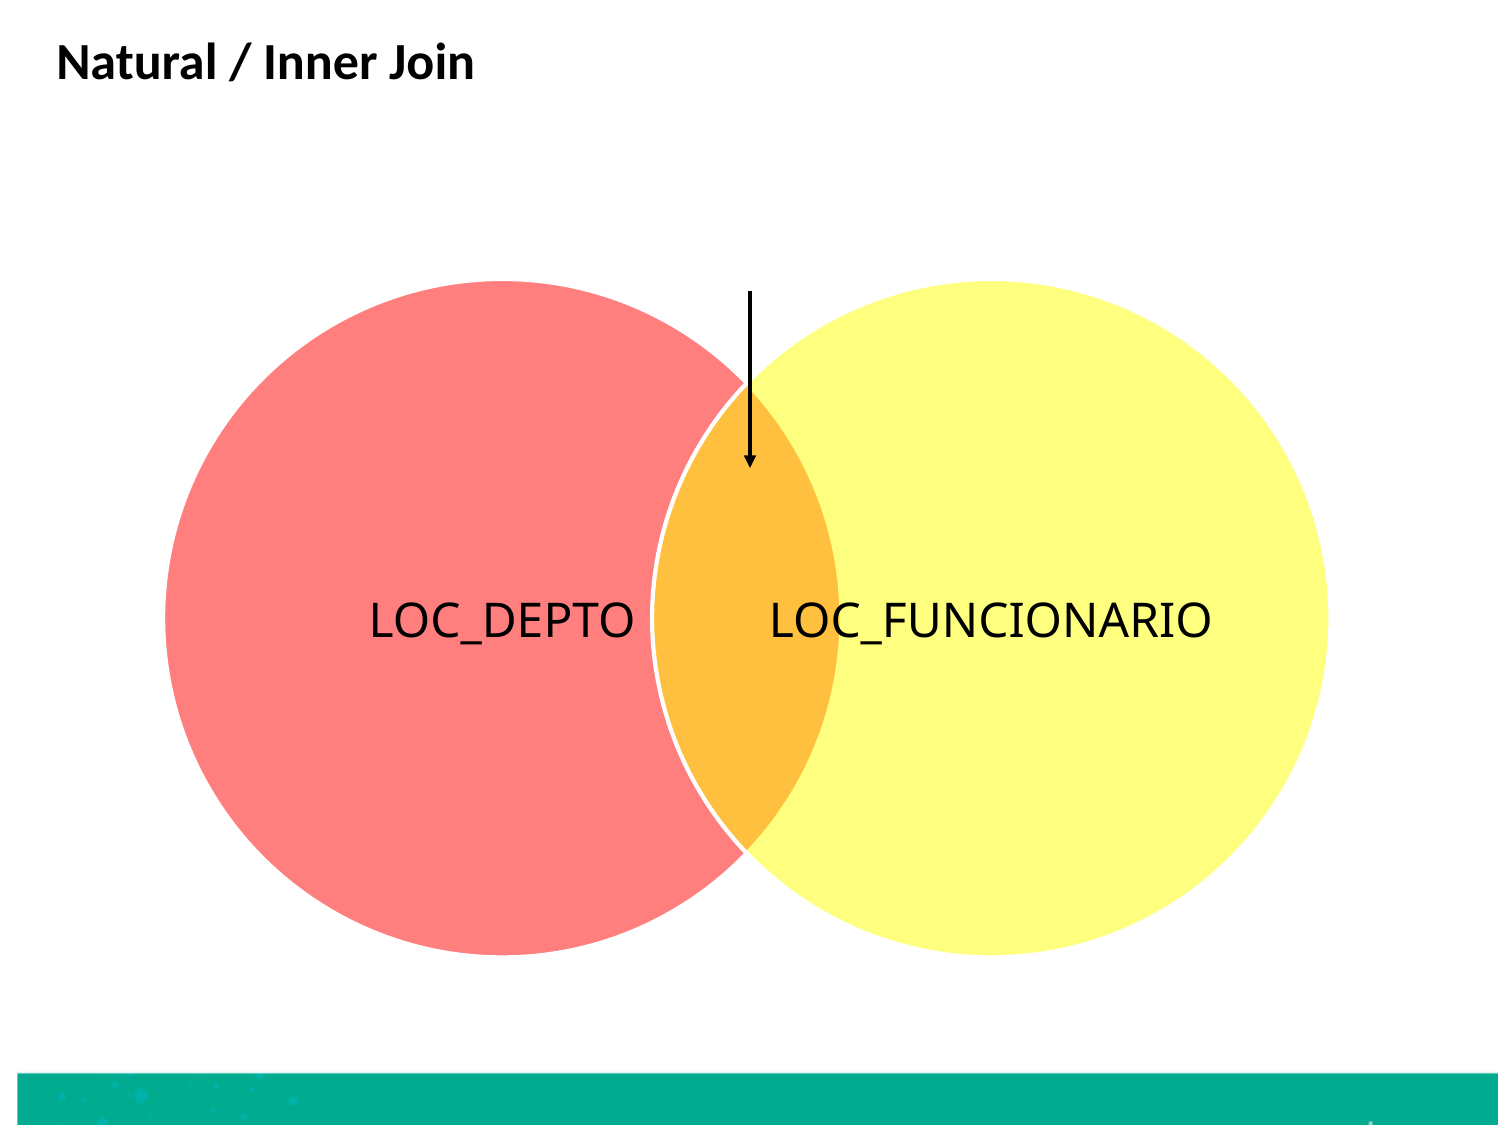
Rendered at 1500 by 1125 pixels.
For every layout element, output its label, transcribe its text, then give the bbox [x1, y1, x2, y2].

title Natural / Inner Join [41, 26, 1392, 98]
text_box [135, 111, 1359, 1125]
picture [2, 0, 1498, 1125]
